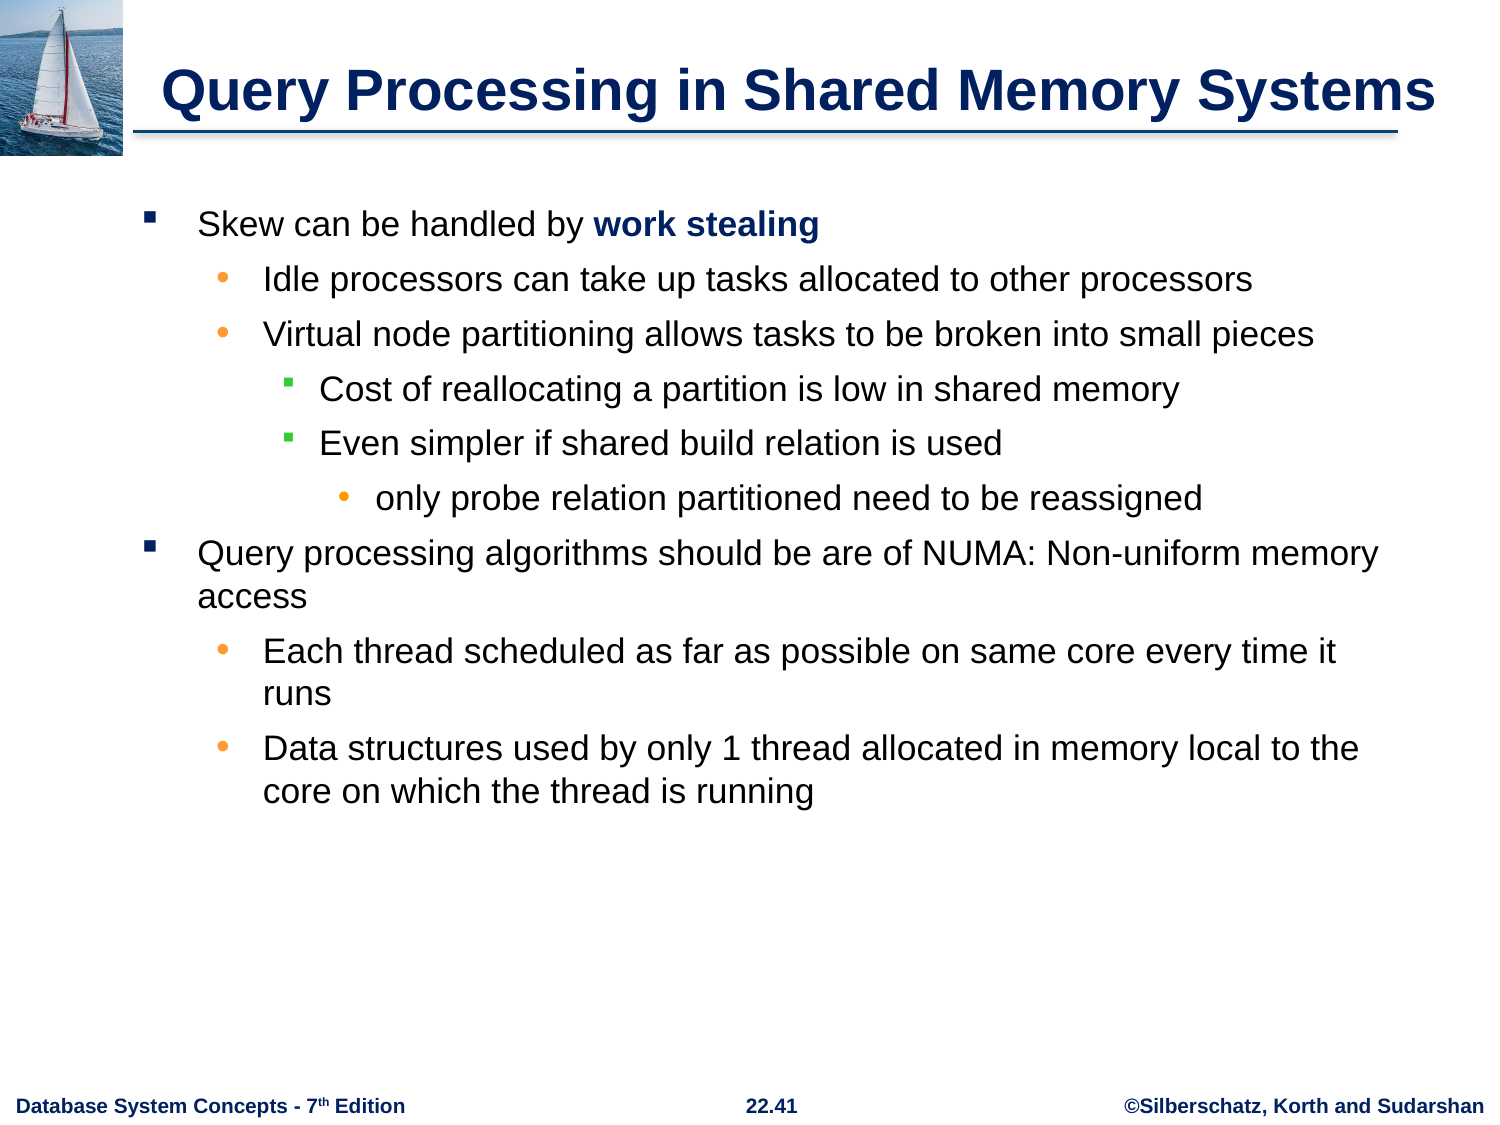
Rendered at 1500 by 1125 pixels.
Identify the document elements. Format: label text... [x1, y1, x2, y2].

list Skew can be handled by work stealing Idle processors can take up tasks allocated to other processors Virtual node partitioning allows tasks to be broken into small pieces Cost of reallocating a partition is low in shared memory Even simpler if shared build relation is used only probe relation partitioned need to be reassigned Query processing algorithms should be are of NUMA: Non-uniform memory access Each thread scheduled as far as possible on same core every time it runs Data structures used by only 1 thread allocated in memory local to the core on which the thread is running [126, 193, 1400, 1047]
picture [0, 0, 123, 156]
title Query Processing in Shared Memory Systems [98, 18, 1500, 130]
